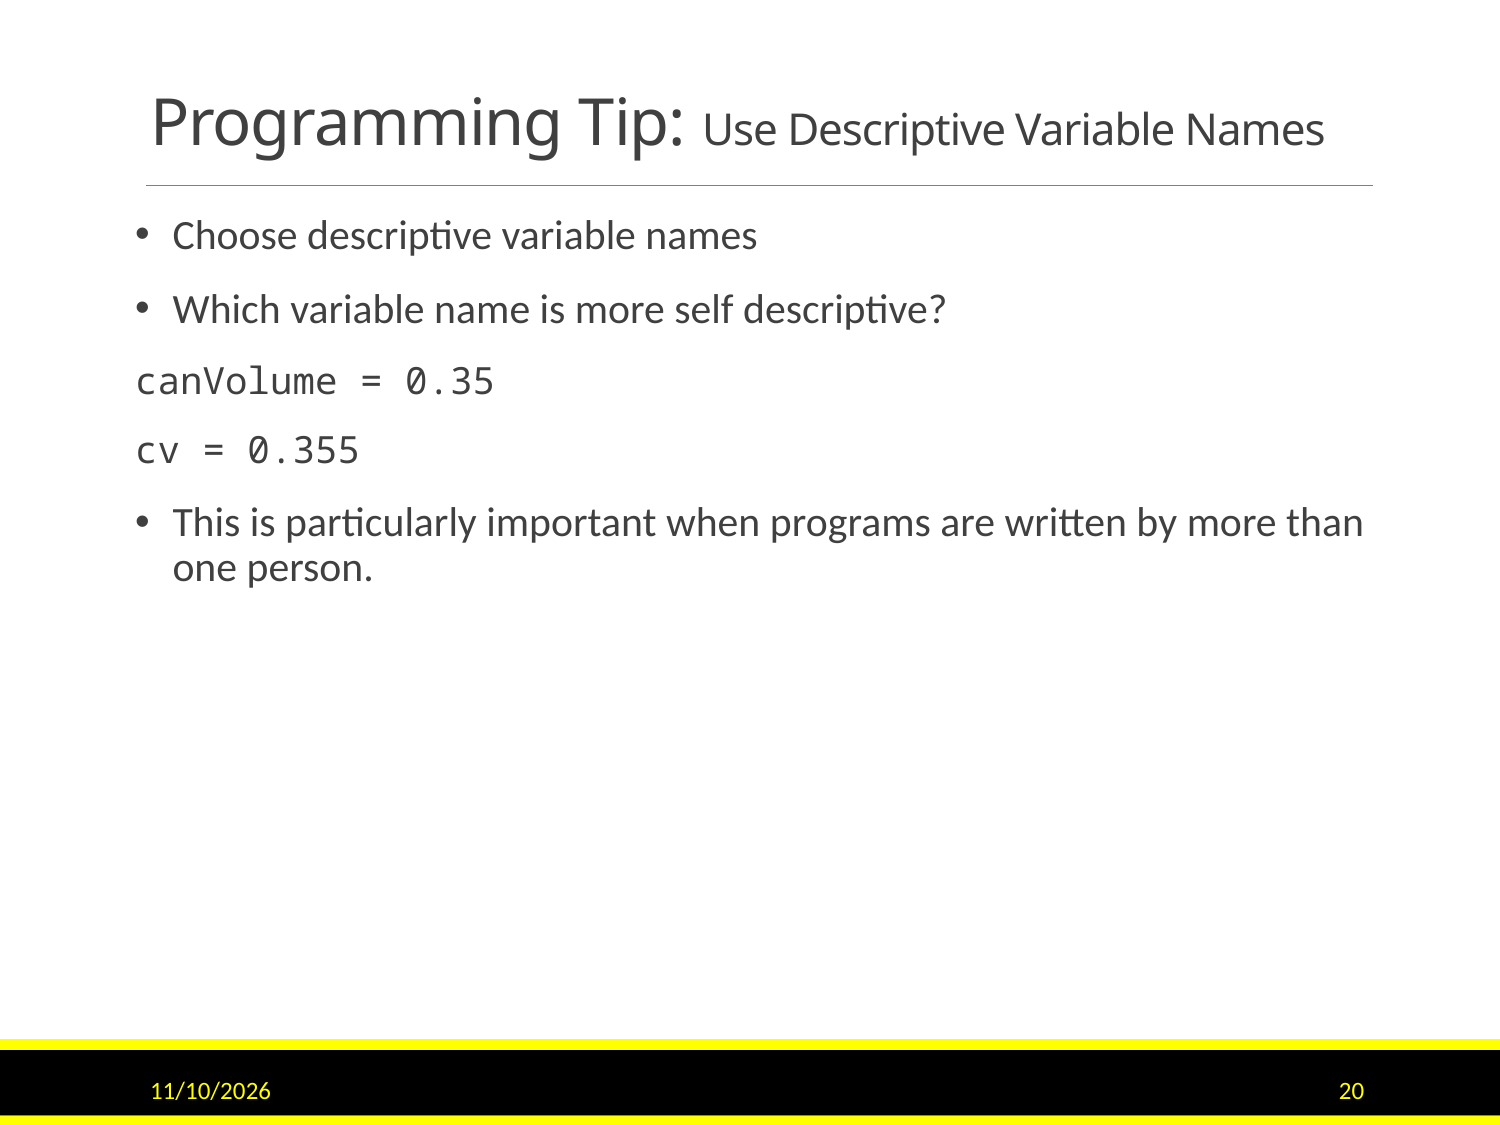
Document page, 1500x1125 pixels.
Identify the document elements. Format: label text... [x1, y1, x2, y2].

list Choose descriptive variable names Which variable name is more self descriptive? canVolume = 0.35 cv = 0.355 This is particularly important when programs are written by more than one person. [135, 205, 1373, 963]
title Programming Tip: Use Descriptive Variable Names [135, 47, 1373, 167]
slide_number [135, 1059, 440, 1120]
slide_number 20 [1218, 1059, 1380, 1120]
